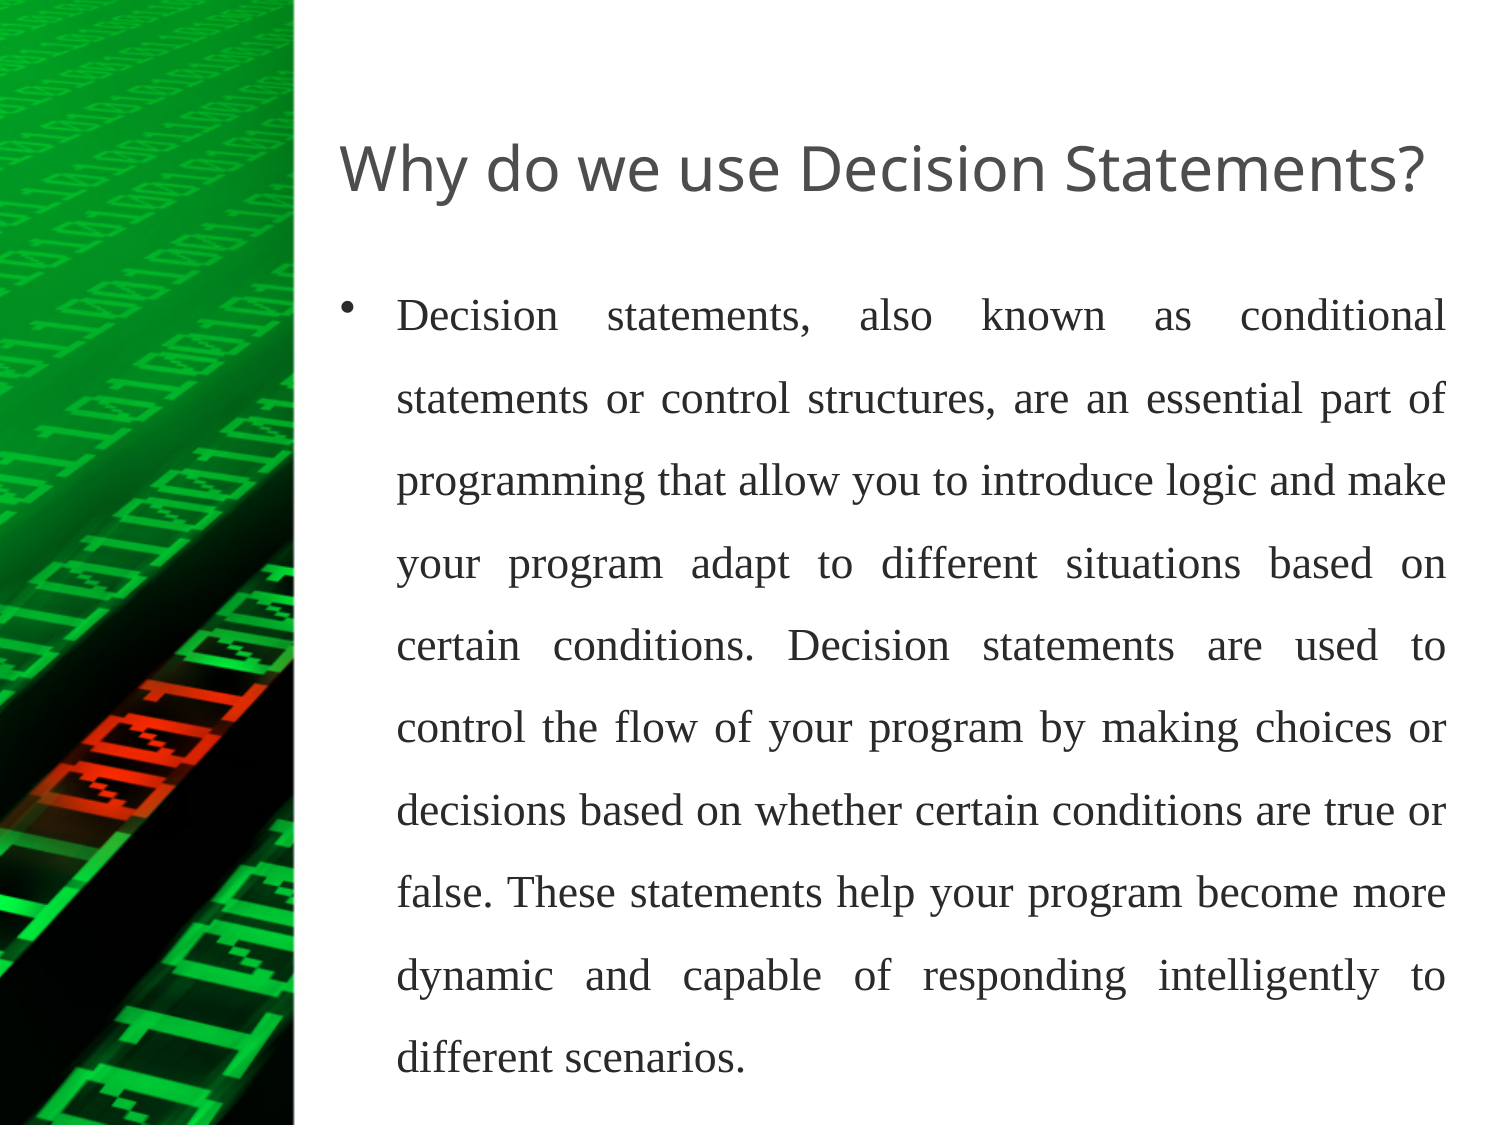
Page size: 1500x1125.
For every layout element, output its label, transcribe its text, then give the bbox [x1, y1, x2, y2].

list Decision statements, also known as conditional statements or control structures, are an essential part of programming that allow you to introduce logic and make your program adapt to different situations based on certain conditions. Decision statements are used to control the flow of your program by making choices or decisions based on whether certain conditions are true or false. These statements help your program become more dynamic and capable of responding intelligently to different scenarios. [324, 249, 1463, 1088]
title Why do we use Decision Statements? [324, 107, 1463, 225]
picture [0, 0, 1500, 1125]
